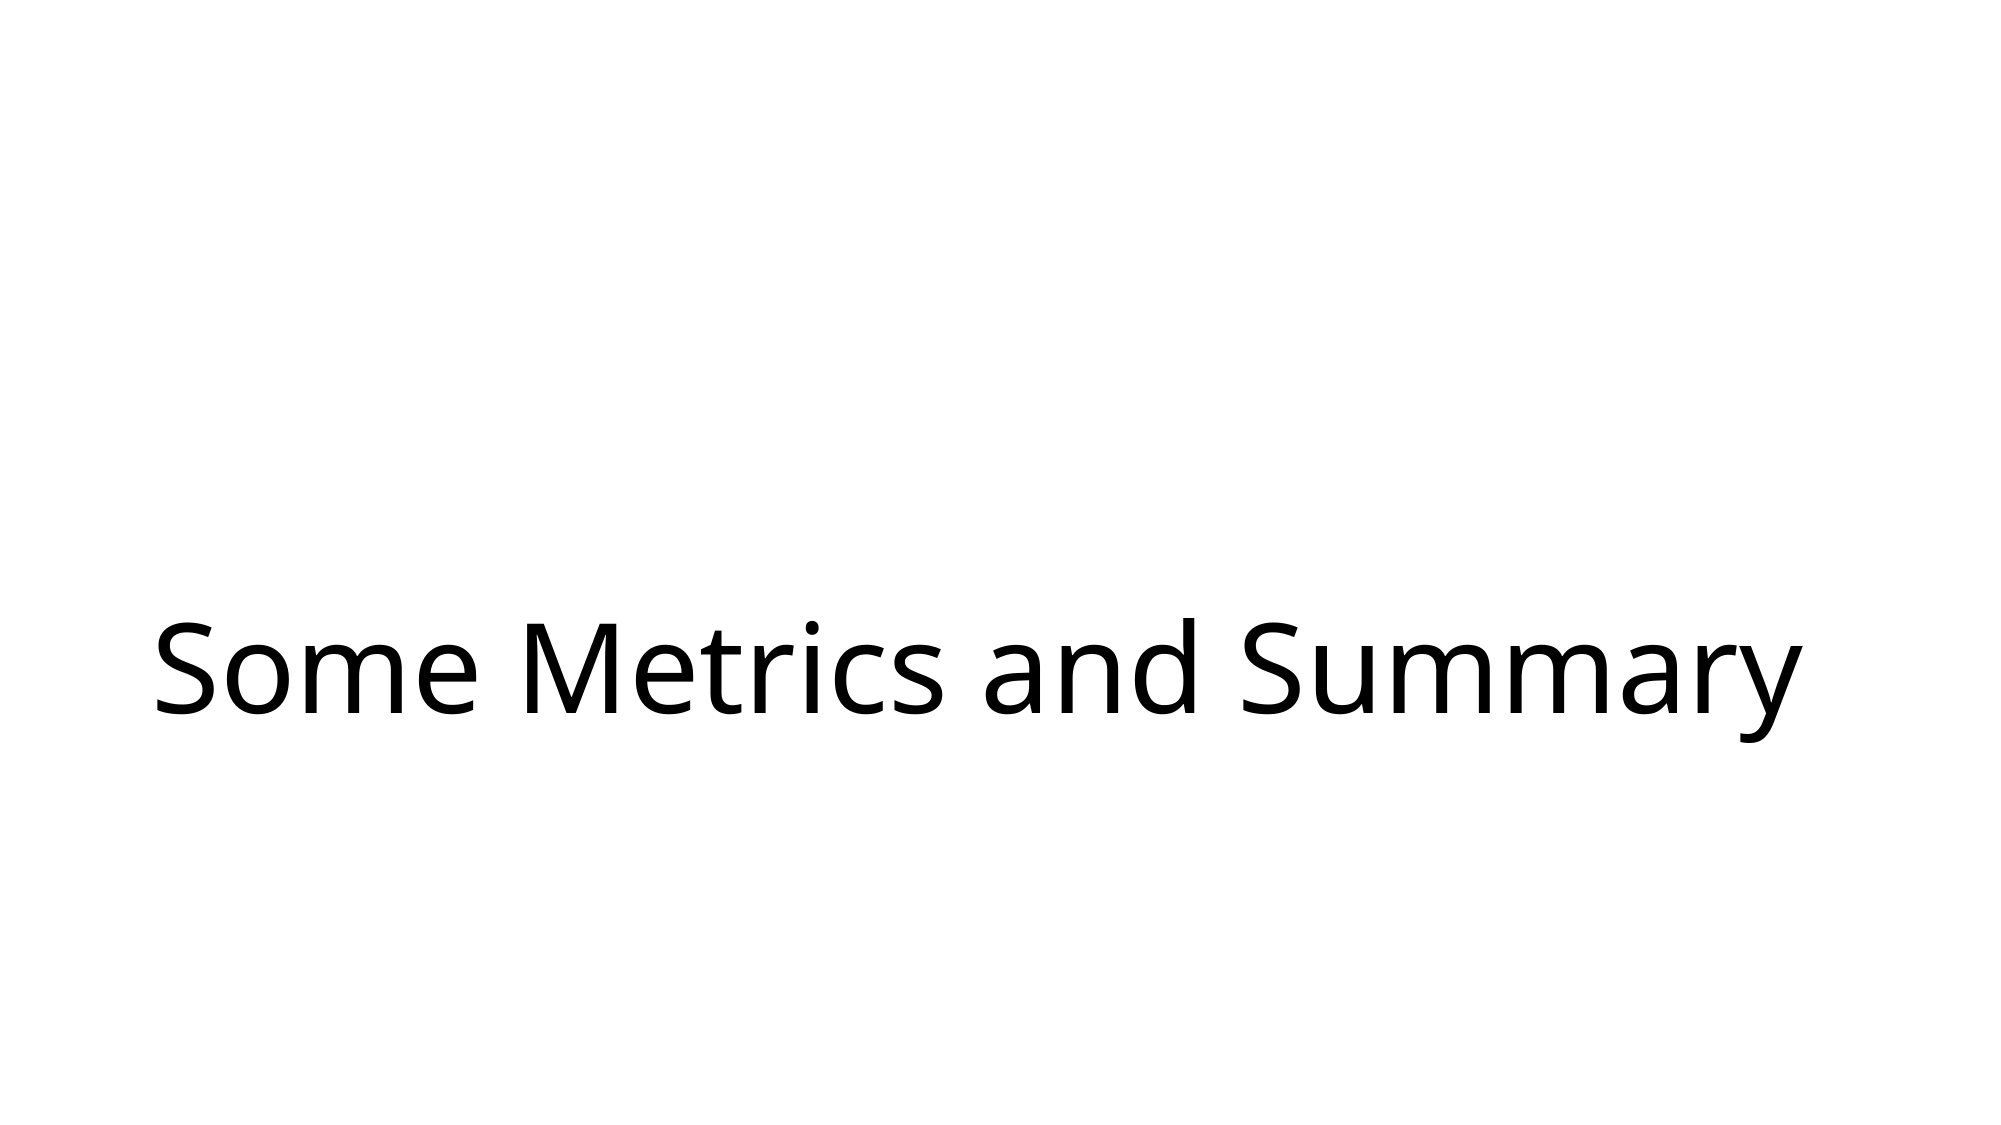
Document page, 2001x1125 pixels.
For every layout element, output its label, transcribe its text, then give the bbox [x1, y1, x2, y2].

title Some Metrics and Summary [136, 280, 1862, 749]
